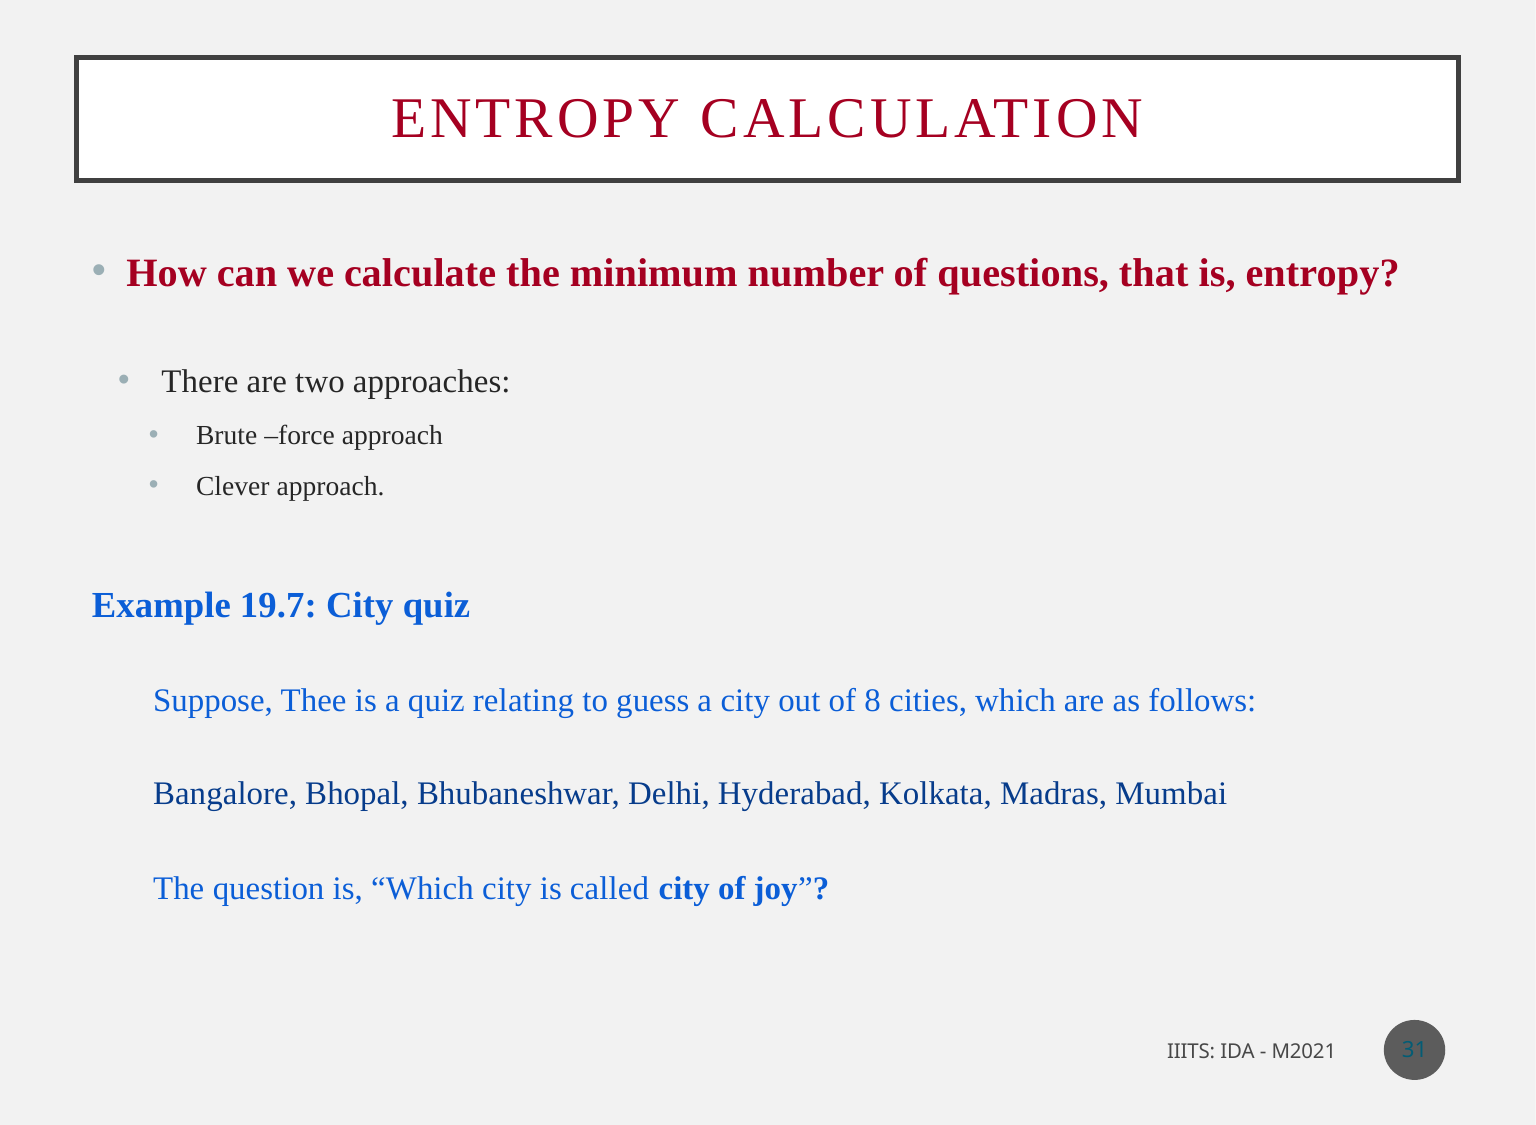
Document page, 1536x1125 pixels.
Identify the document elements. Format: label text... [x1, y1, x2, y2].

slide_number IIITS: IDA - M2021 [1004, 1023, 1351, 1077]
list How can we calculate the minimum number of questions, that is, entropy? There are two approaches: Brute –force approach Clever approach. Example 19.7: City quiz Suppose, Thee is a quiz relating to guess a city out of 8 cities, which are as follows: Bangalore, Bhopal, Bhubaneshwar, Delhi, Hyderabad, Kolkata, Madras, Mumbai The question is, “Which city is called city of joy”? [76, 238, 1459, 918]
title Entropy Calculation [74, 55, 1461, 183]
slide_number 31 [1383, 1019, 1446, 1080]
